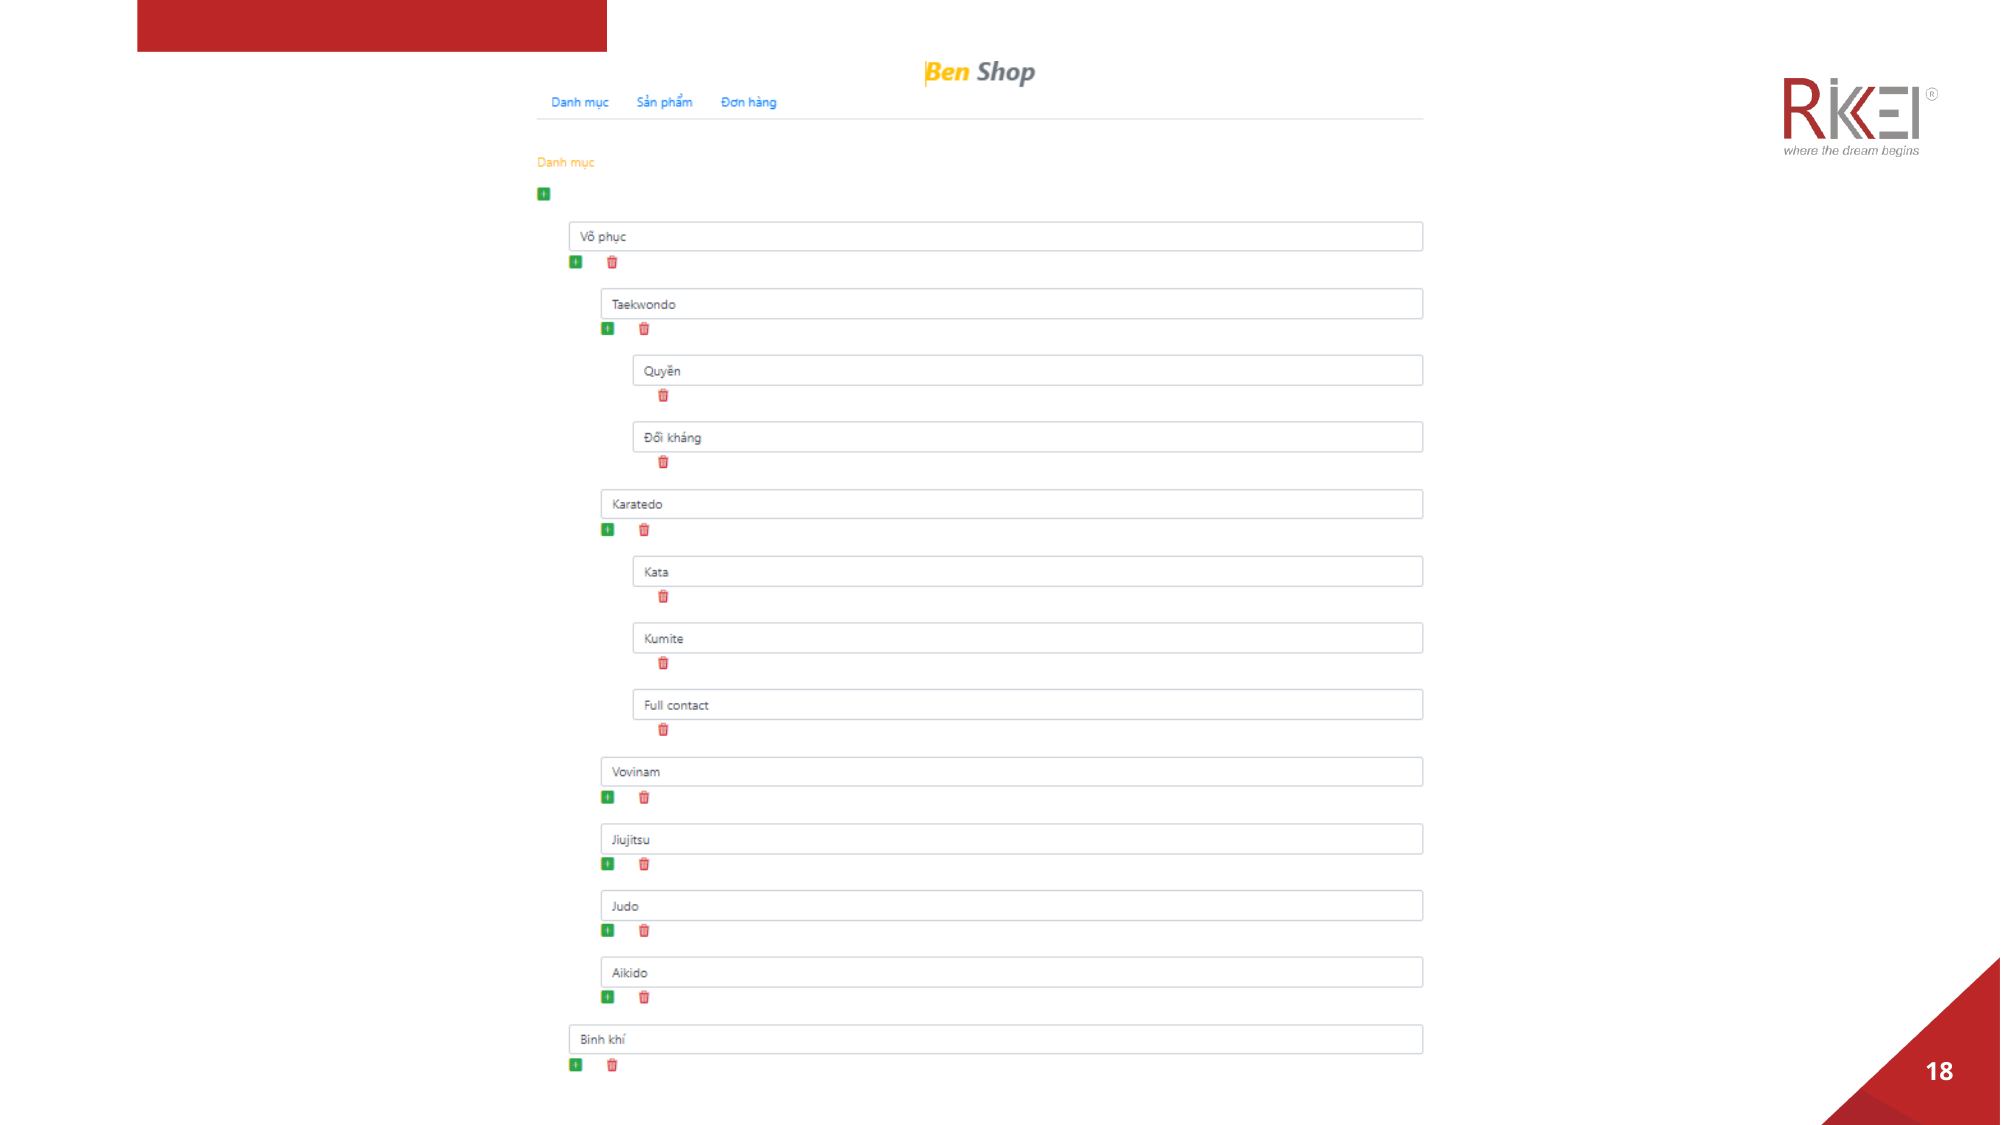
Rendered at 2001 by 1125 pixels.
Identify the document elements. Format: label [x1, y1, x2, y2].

picture [137, 0, 607, 52]
picture [399, 60, 1582, 1125]
picture [1818, 957, 2000, 1125]
picture [1784, 78, 1938, 157]
